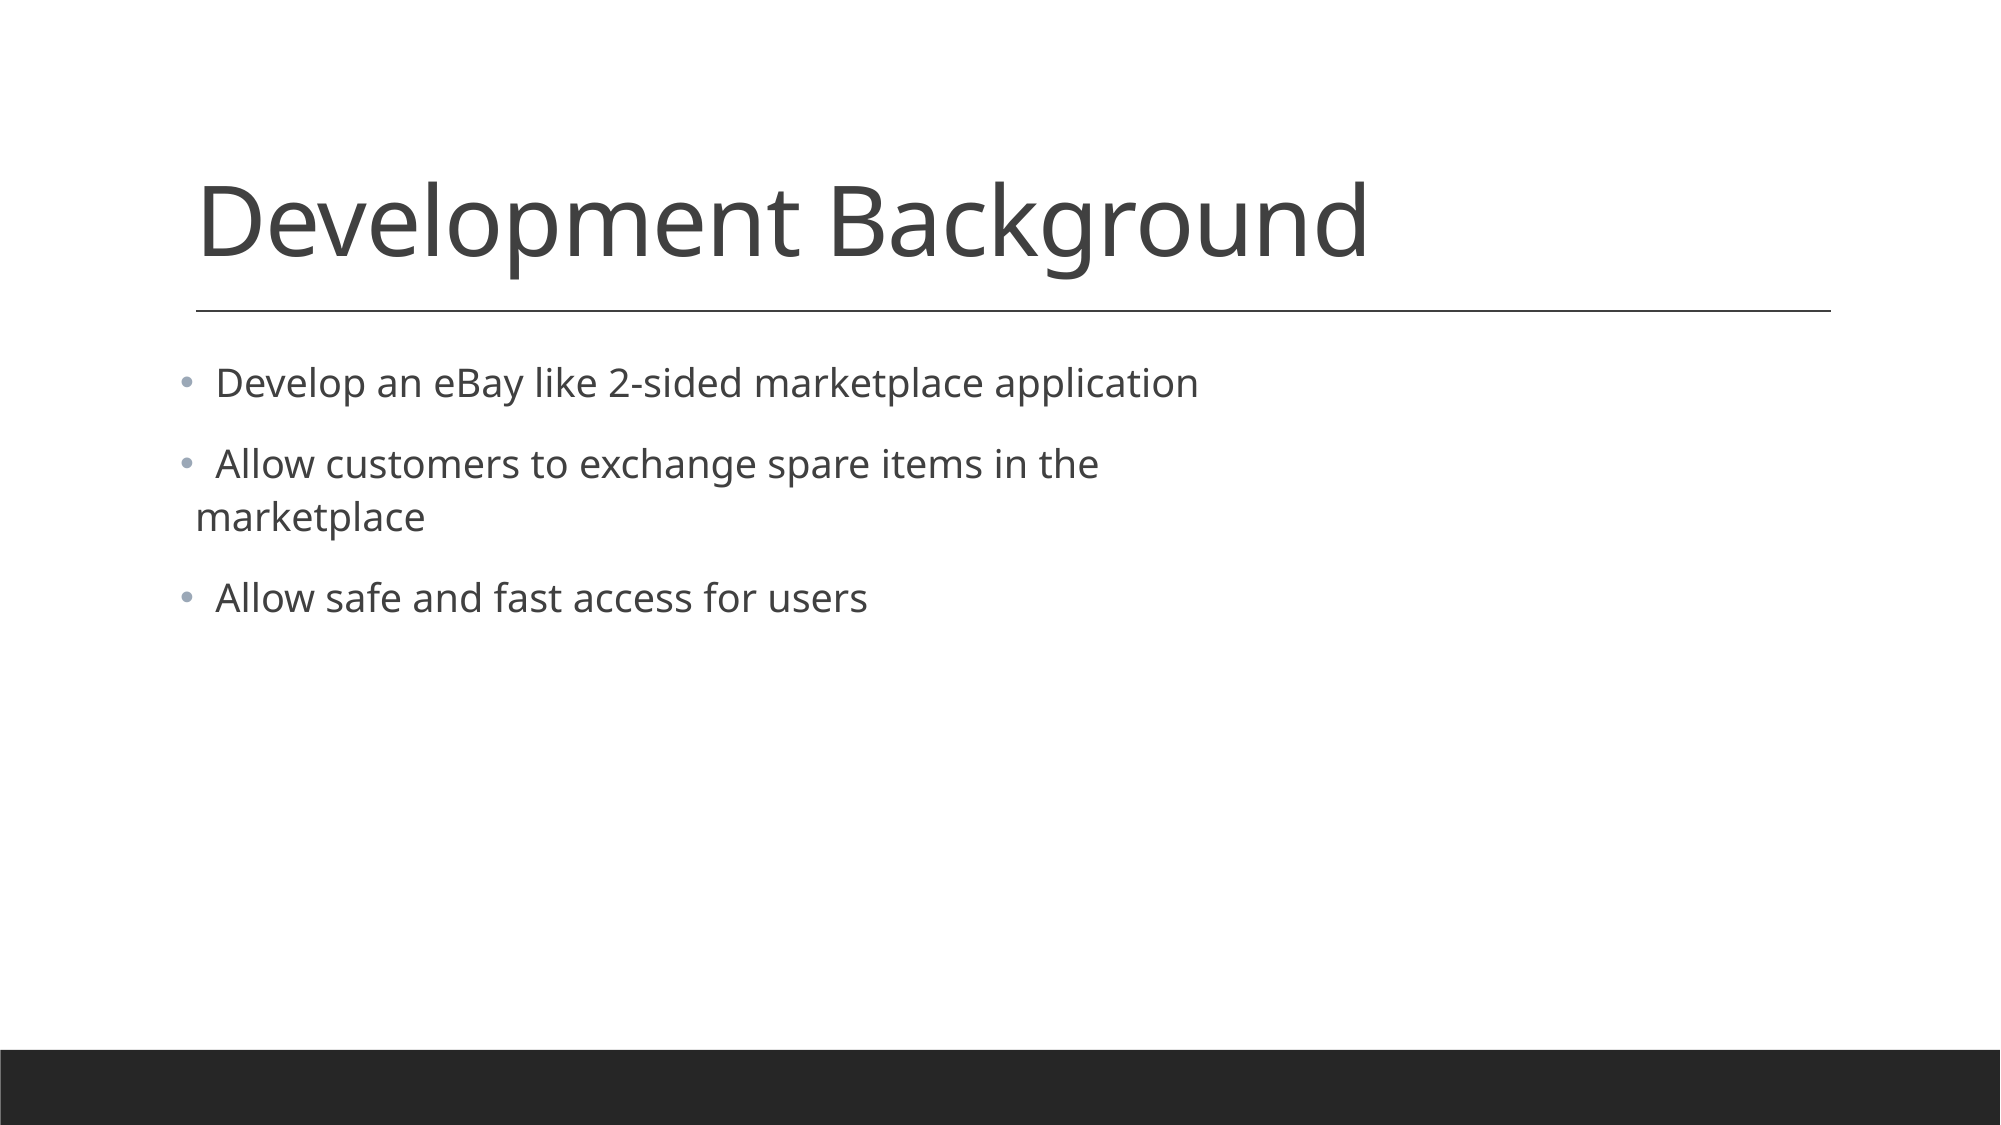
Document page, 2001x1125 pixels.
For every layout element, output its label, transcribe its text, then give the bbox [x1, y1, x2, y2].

title Development Background [180, 47, 1830, 285]
list Develop an eBay like 2-sided marketplace application Allow customers to exchange spare items in the marketplace Allow safe and fast access for users [180, 345, 1311, 963]
